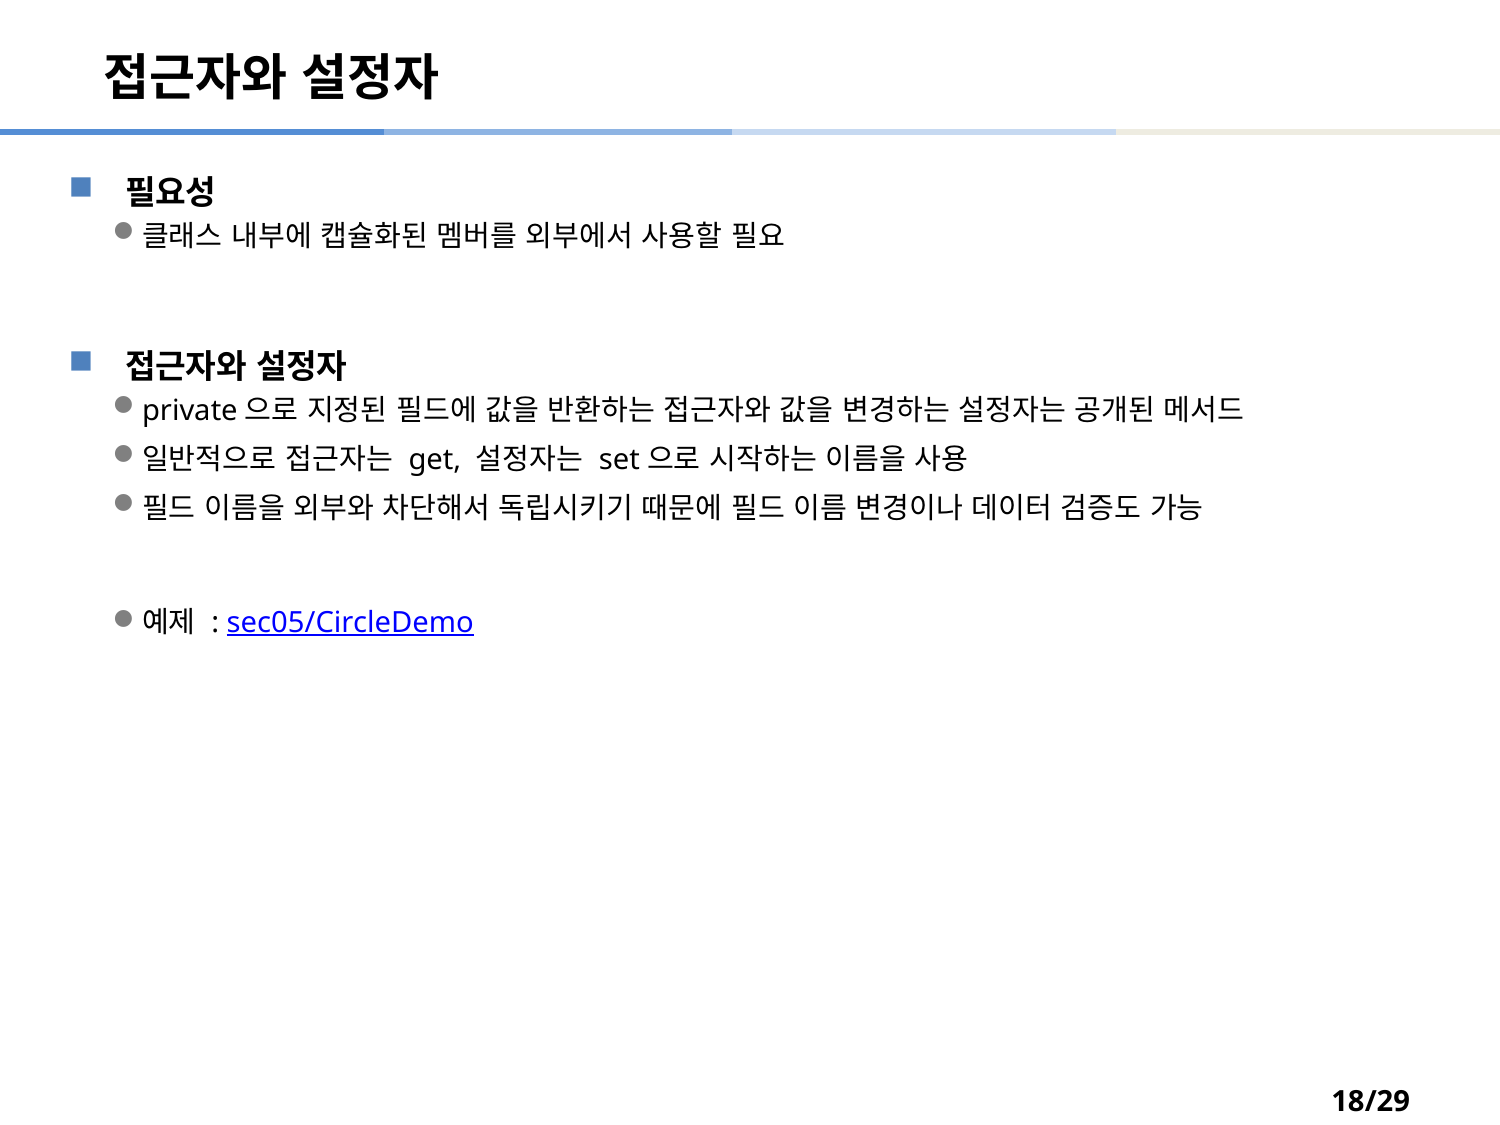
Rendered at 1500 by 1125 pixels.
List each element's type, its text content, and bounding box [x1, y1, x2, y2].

list 필요성 클래스 내부에 캡슐화된 멤버를 외부에서 사용할 필요 접근자와 설정자 private으로 지정된 필드에 값을 반환하는 접근자와 값을 변경하는 설정자는 공개된 메서드 일반적으로 접근자는 get, 설정자는 set으로 시작하는 이름을 사용 필드 이름을 외부와 차단해서 독립시키기 때문에 필드 이름 변경이나 데이터 검증도 가능 예제 : sec05/CircleDemo [53, 144, 1436, 1063]
title 접근자와 설정자 [88, 30, 1330, 121]
